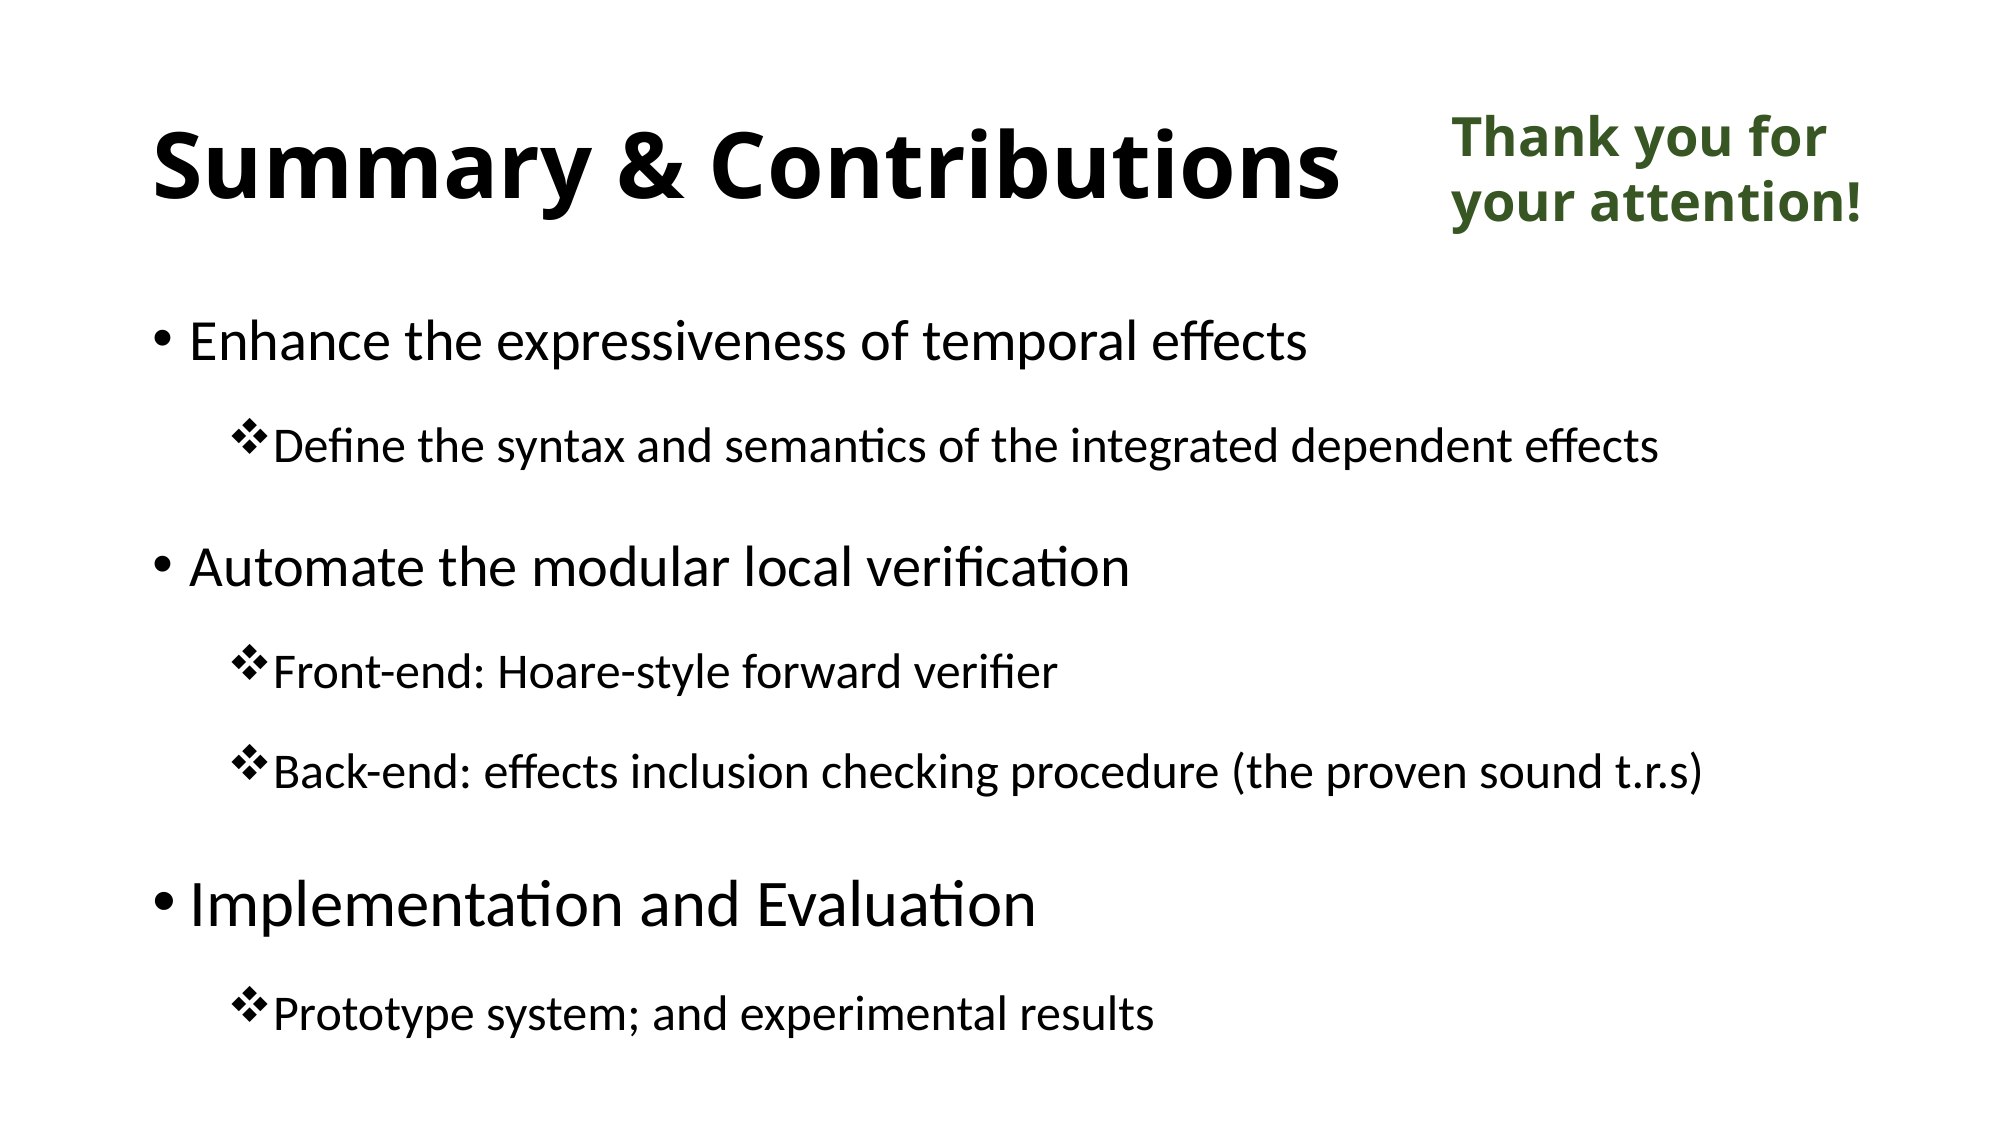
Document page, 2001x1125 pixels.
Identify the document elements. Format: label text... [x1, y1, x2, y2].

title Summary & Contributions [137, 59, 1863, 259]
text_box Thank you for your attention! [1436, 95, 1944, 240]
list Enhance the expressiveness of temporal effects Define the syntax and semantics of the integrated dependent effects Automate the modular local verification Front-end: Hoare-style forward verifier Back-end: effects inclusion checking procedure (the proven sound t.r.s) Implementation and Evaluation Prototype system; and experimental results [137, 259, 1863, 1125]
